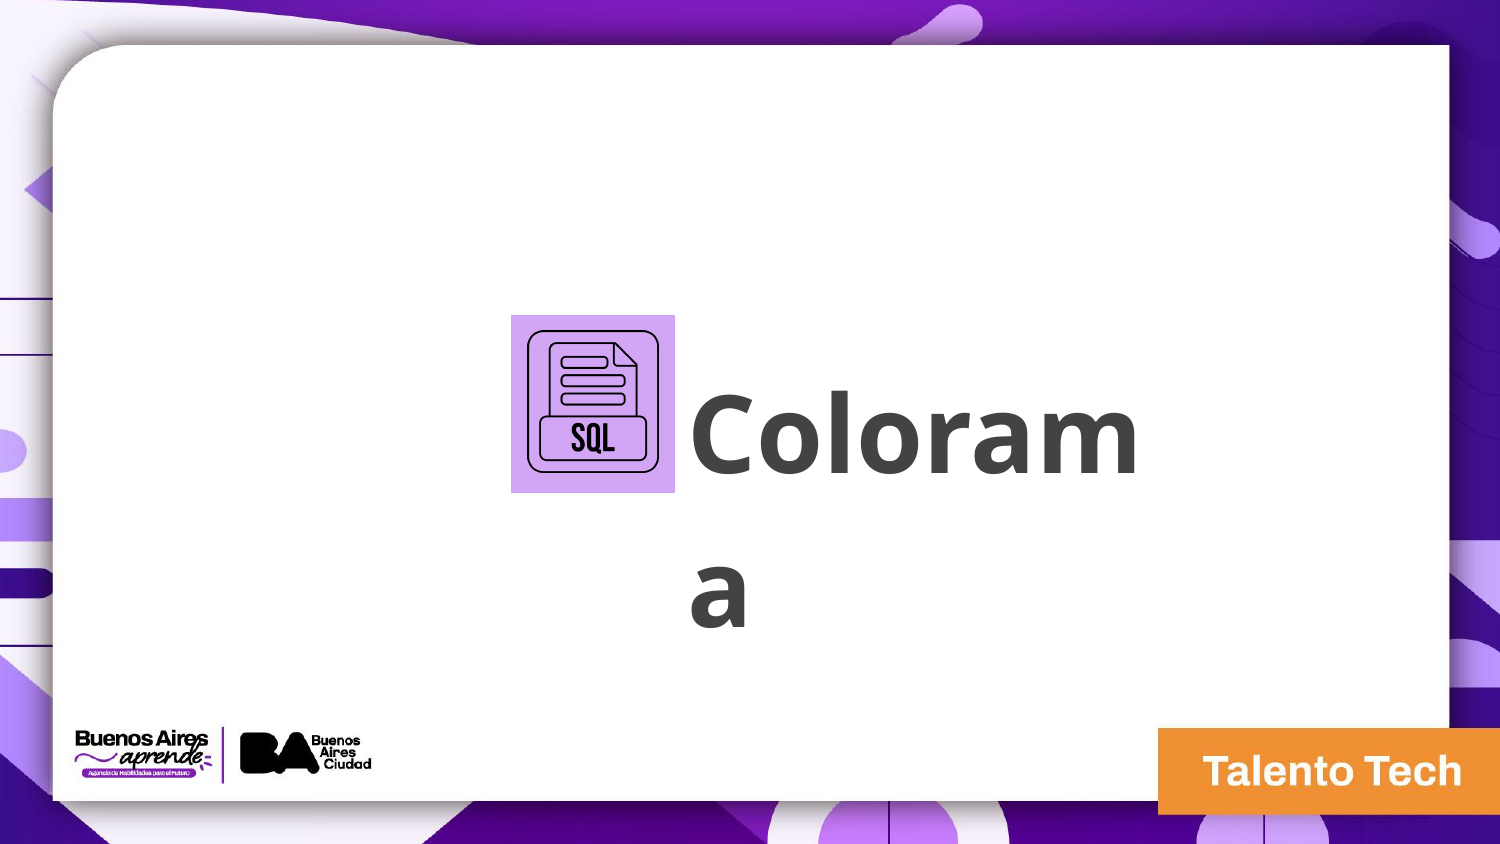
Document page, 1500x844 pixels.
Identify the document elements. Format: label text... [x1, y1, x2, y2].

text_box Colorama [687, 340, 1144, 650]
text_box [0, 0, 1500, 844]
picture [527, 330, 659, 473]
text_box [511, 310, 675, 493]
